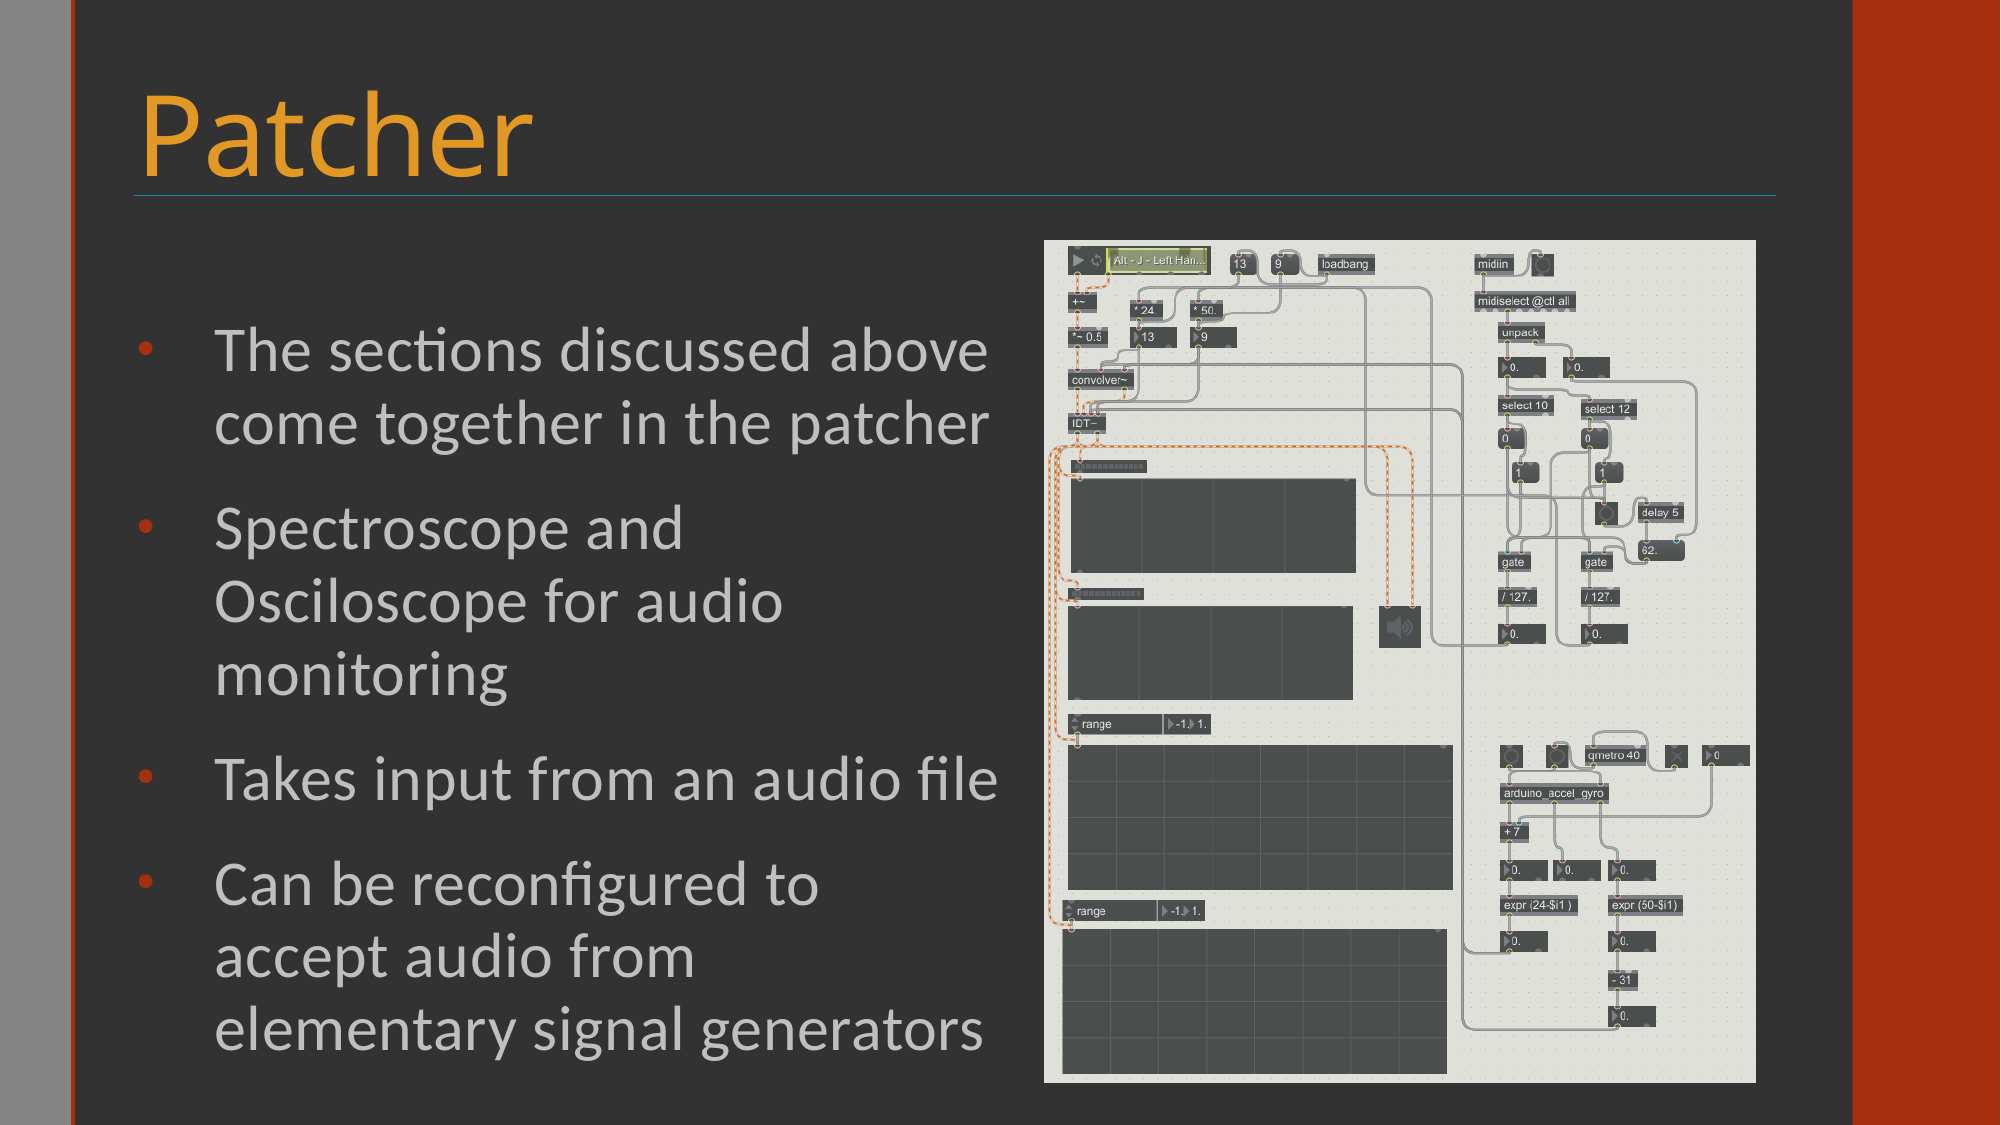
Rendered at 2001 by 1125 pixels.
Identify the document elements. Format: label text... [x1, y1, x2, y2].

picture [1044, 240, 1756, 1083]
subtitle The sections discussed above come together in the patcher Spectroscope and Osciloscope for audio monitoring Takes input from an audio file Can be reconfigured to accept audio from elementary signal generators [121, 305, 1020, 1083]
title Patcher [121, 43, 1667, 207]
